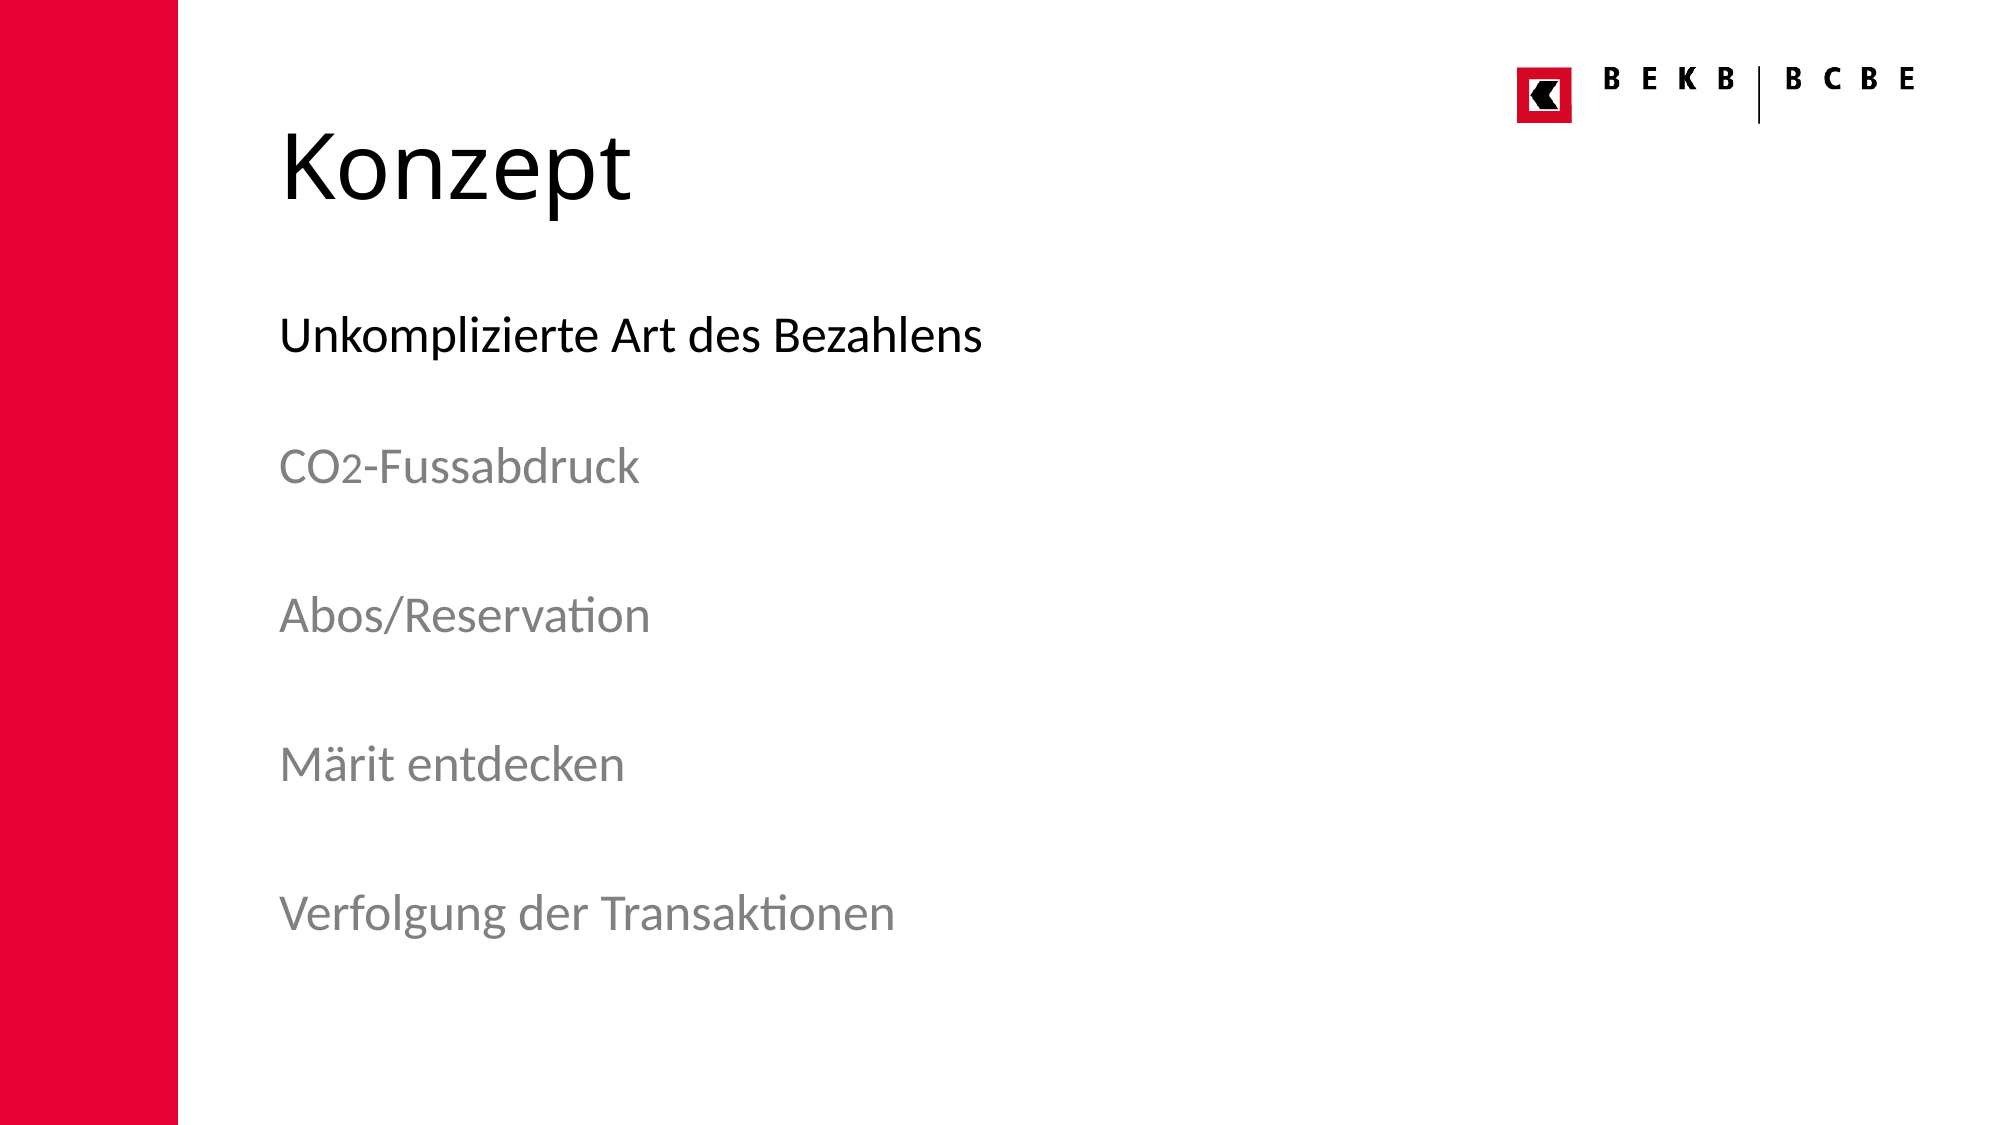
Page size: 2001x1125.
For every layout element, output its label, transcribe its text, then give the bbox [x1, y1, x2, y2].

title Konzept [264, 60, 1990, 279]
list Unkomplizierte Art des Bezahlens CO2-Fussabdruck Abos/Reservation Märit entdecken Verfolgung der Transaktionen [264, 300, 1094, 1015]
